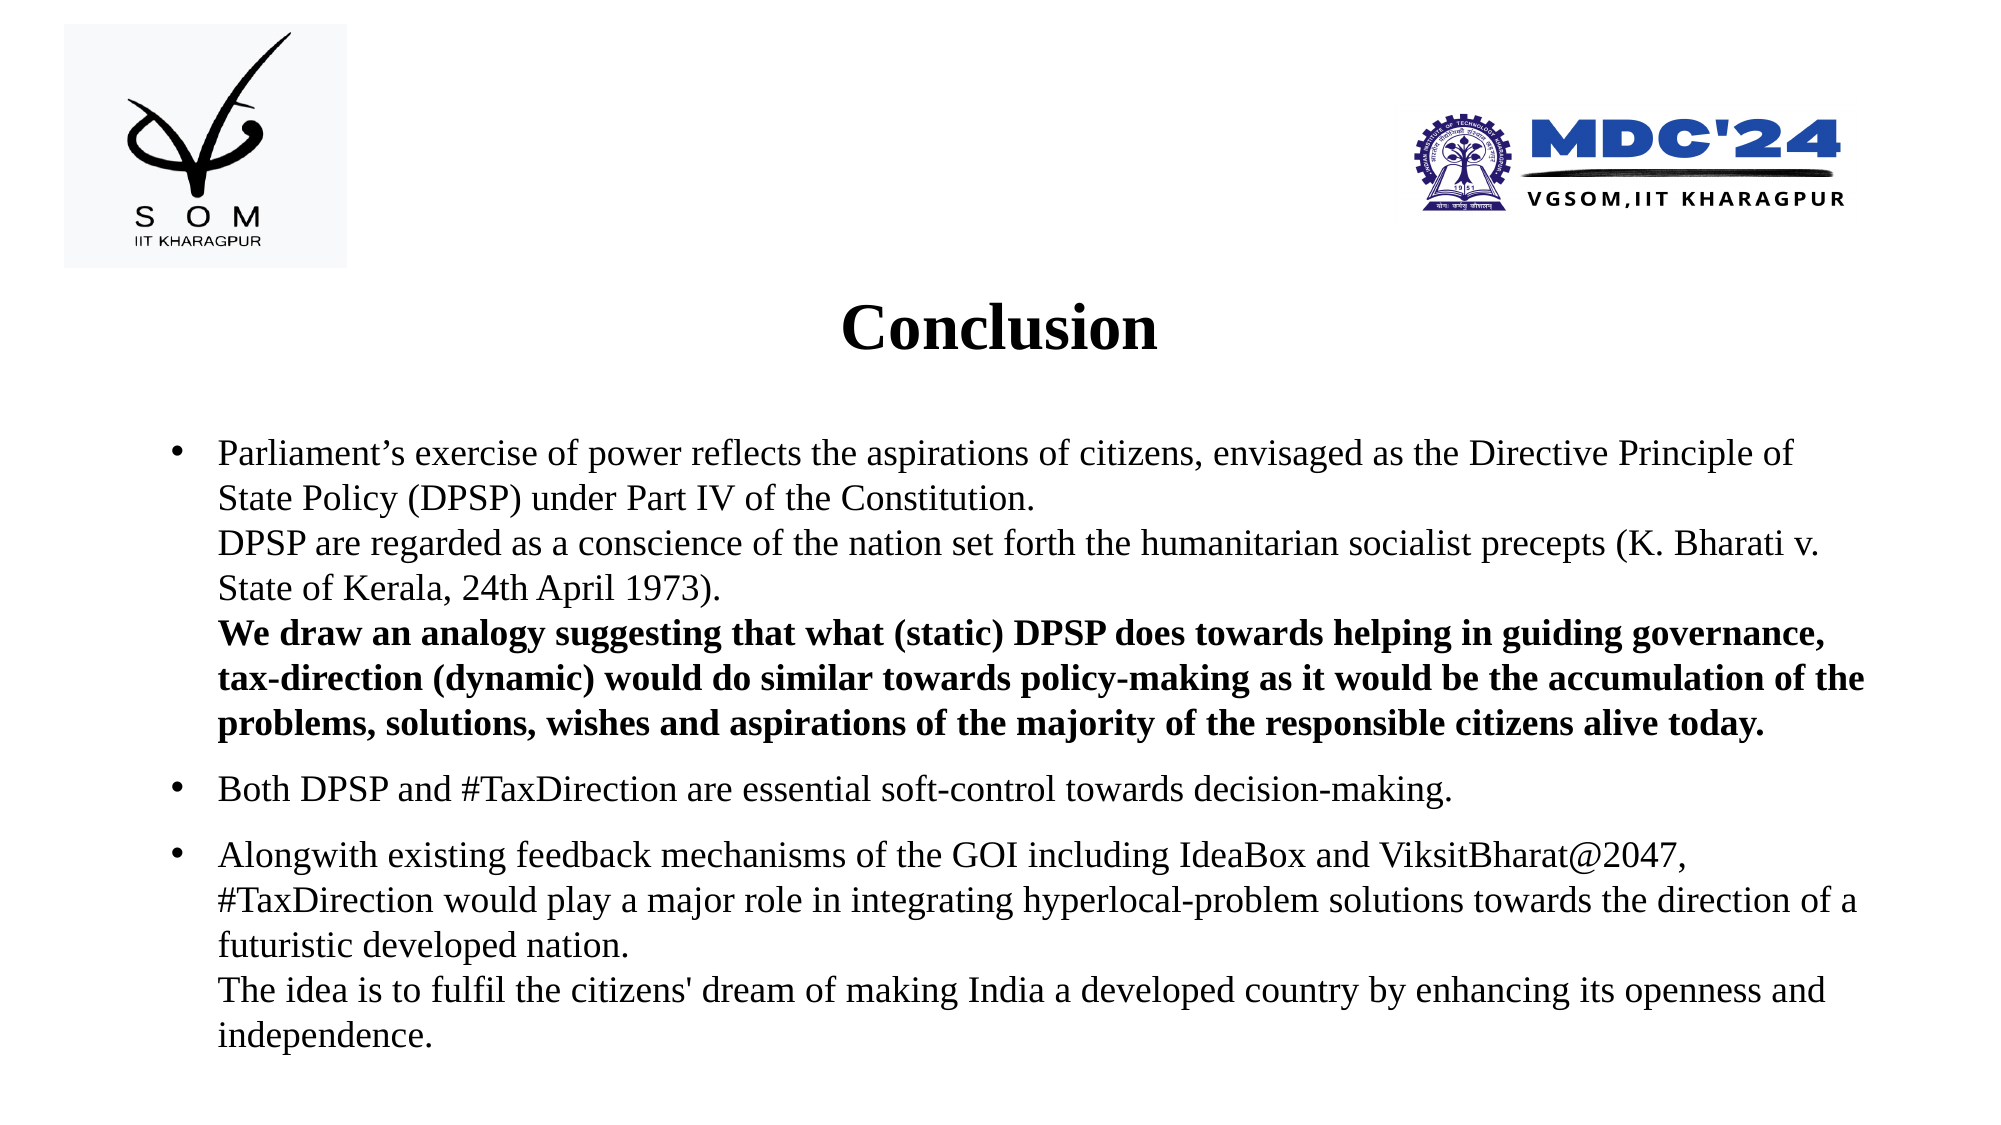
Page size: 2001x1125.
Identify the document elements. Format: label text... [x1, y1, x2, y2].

title Conclusion [249, 284, 1750, 372]
picture [1394, 97, 1860, 229]
picture [64, 24, 347, 268]
subtitle Parliament’s exercise of power reflects the aspirations of citizens, envisaged as the Directive Principle of State Policy (DPSP) under Part IV of the Constitution. DPSP are regarded as a conscience of the nation set forth the humanitarian socialist precepts (K. Bharati v. State of Kerala, 24th April 1973). We draw an analogy suggesting that what (static) DPSP does towards helping in guiding governance, tax-direction (dynamic) would do similar towards policy-making as it would be the accumulation of the problems, solutions, wishes and aspirations of the majority of the responsible citizens alive today. Both DPSP and #TaxDirection are essential soft-control towards decision-making. Alongwith existing feedback mechanisms of the GOI including IdeaBox and ViksitBharat@2047, #TaxDirection would play a major role in integrating hyperlocal-problem solutions towards the direction of a futuristic developed nation. The idea is to fulfil the citizens' dream of making India a developed country by enhancing its openness and independence. [155, 420, 1883, 1074]
